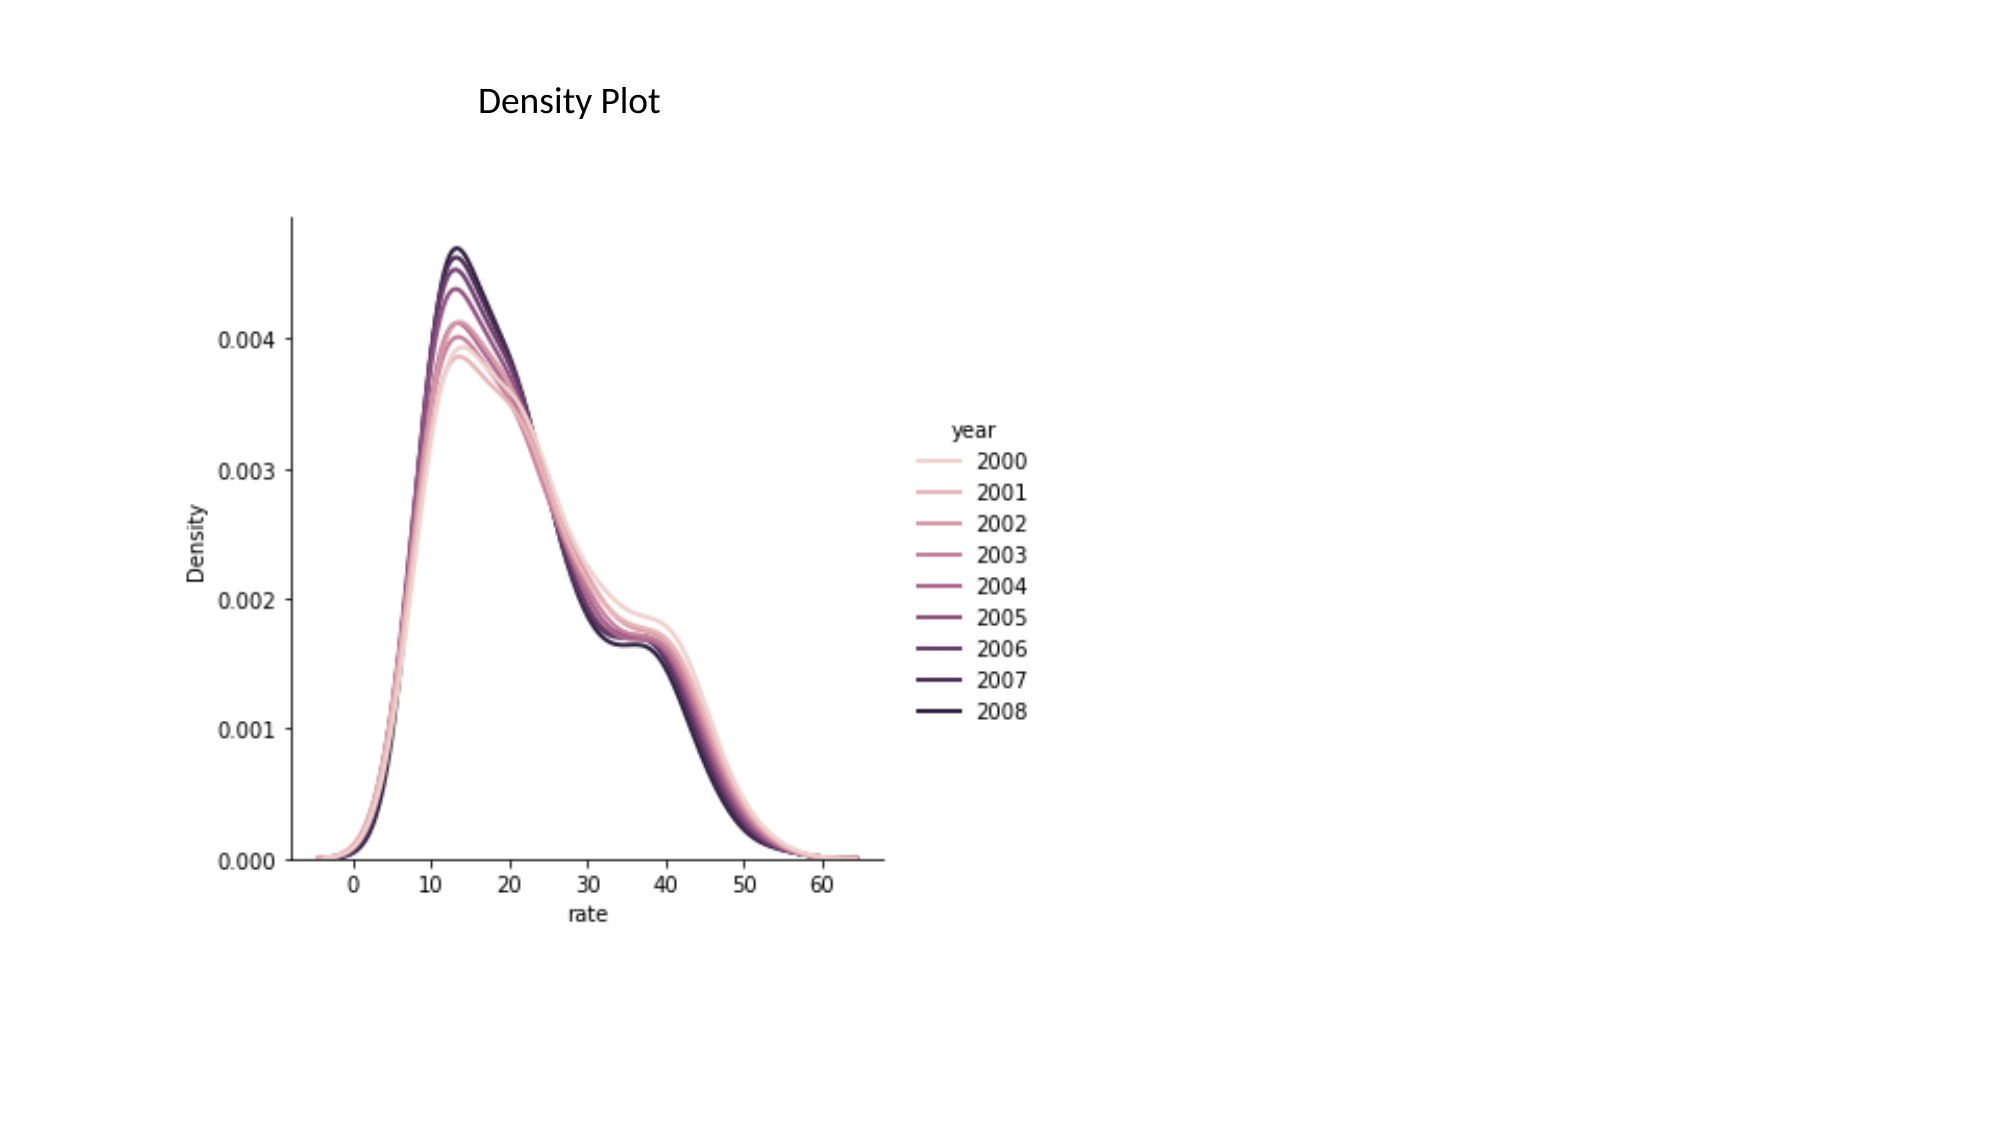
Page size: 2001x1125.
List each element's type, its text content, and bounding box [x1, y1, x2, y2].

text_box Density Plot [463, 68, 676, 129]
picture [158, 184, 1196, 941]
